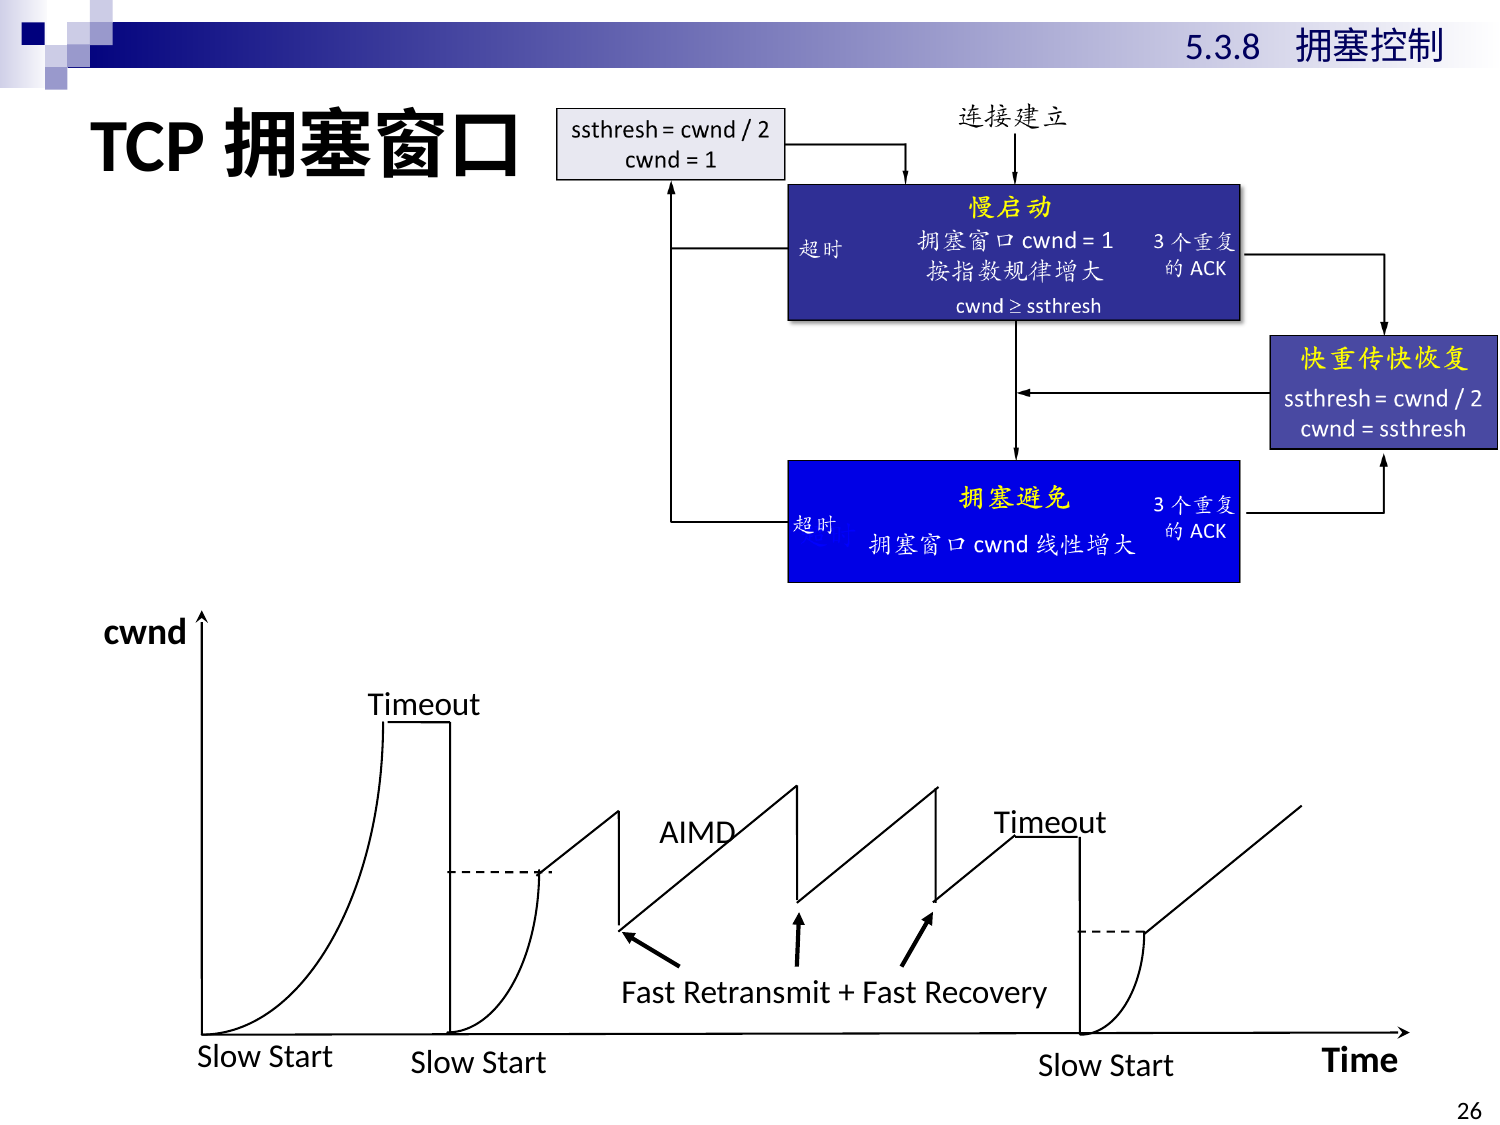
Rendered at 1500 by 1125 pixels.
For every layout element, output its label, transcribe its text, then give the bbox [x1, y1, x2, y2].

title TCP拥塞窗口 [75, 75, 1425, 209]
slide_number 26 [1448, 1100, 1483, 1125]
text_box 5.3.8 拥塞控制 [1169, 14, 1483, 75]
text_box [87, 598, 1415, 1092]
picture [555, 89, 1498, 583]
